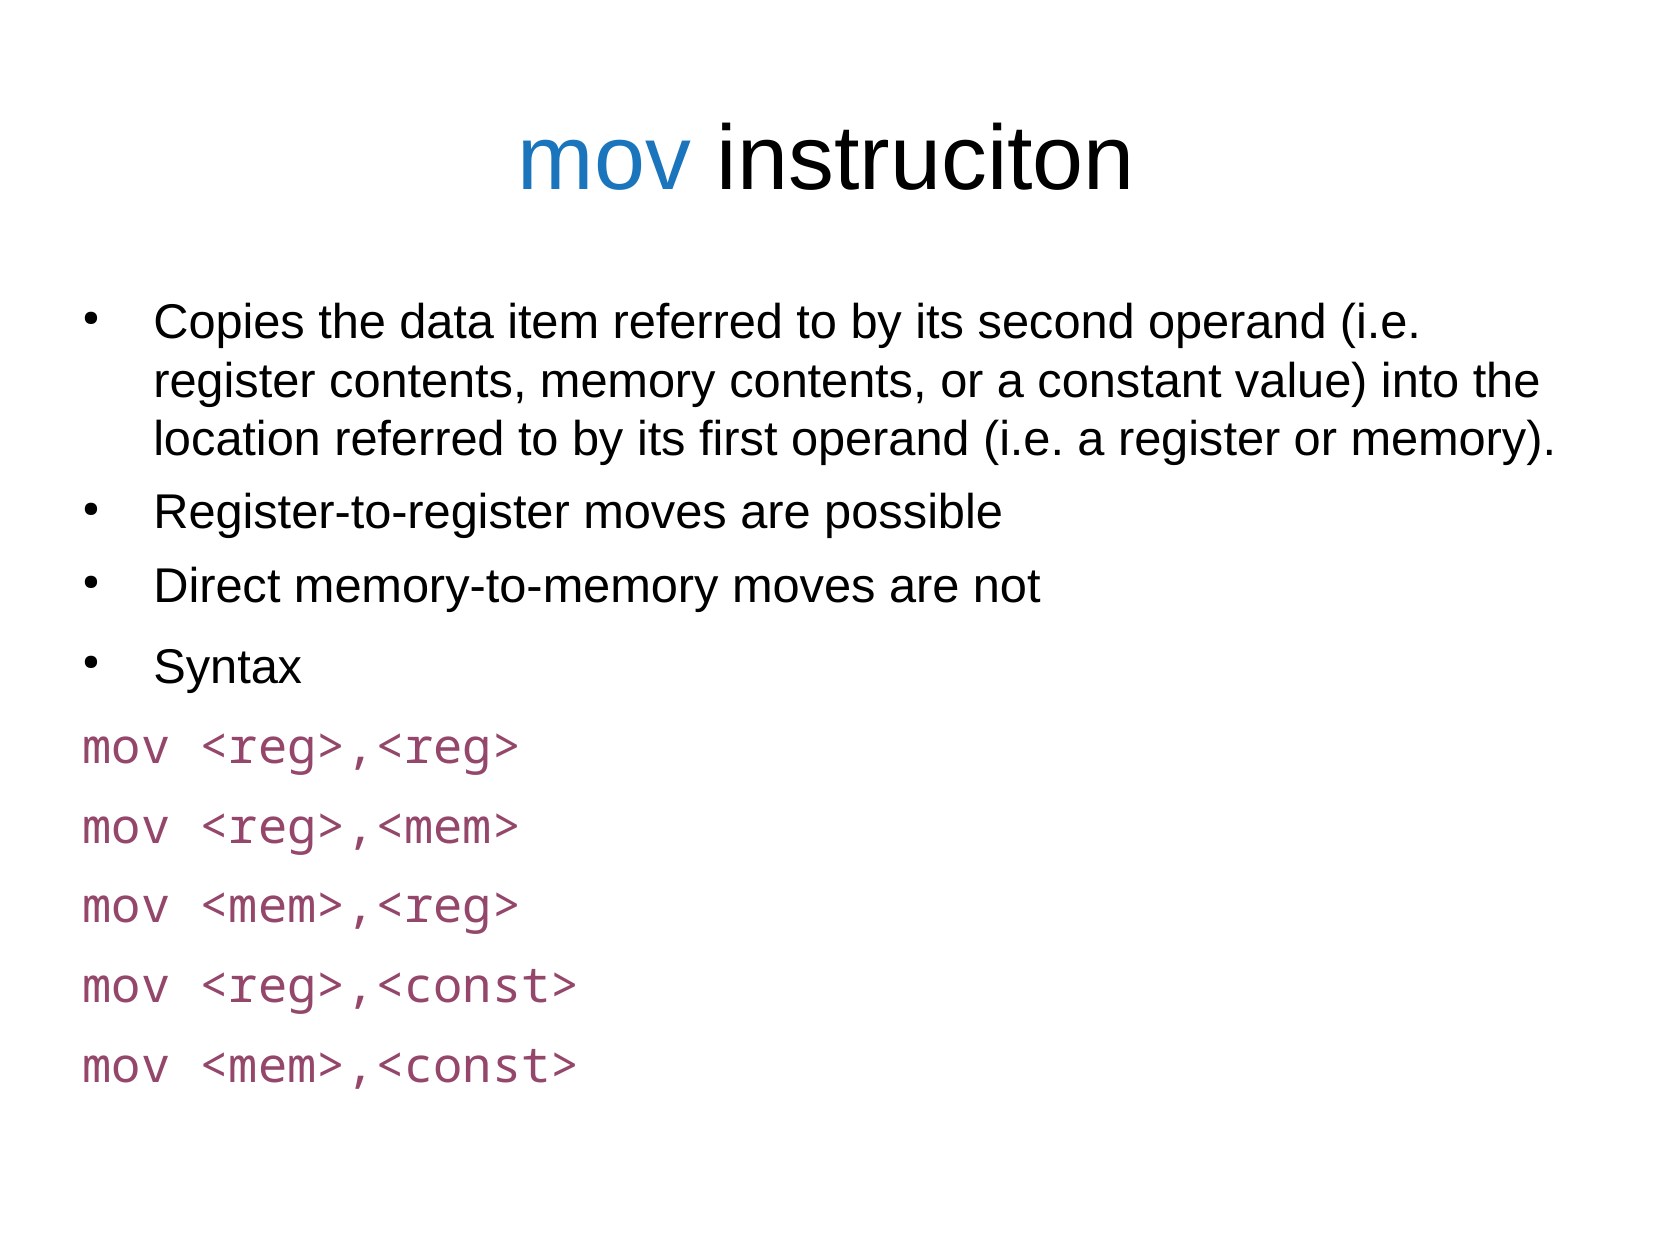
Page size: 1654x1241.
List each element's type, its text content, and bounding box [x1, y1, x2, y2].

list Copies the data item referred to by its second operand (i.e. register contents, memory contents, or a constant value) into the location referred to by its first operand (i.e. a register or memory). Register-to-register moves are possible Direct memory-to-memory moves are not Syntax mov <reg>,<reg> mov <reg>,<mem> mov <mem>,<reg> mov <reg>,<const> mov <mem>,<const> [82, 290, 1571, 1163]
title mov instruciton [82, 49, 1571, 257]
